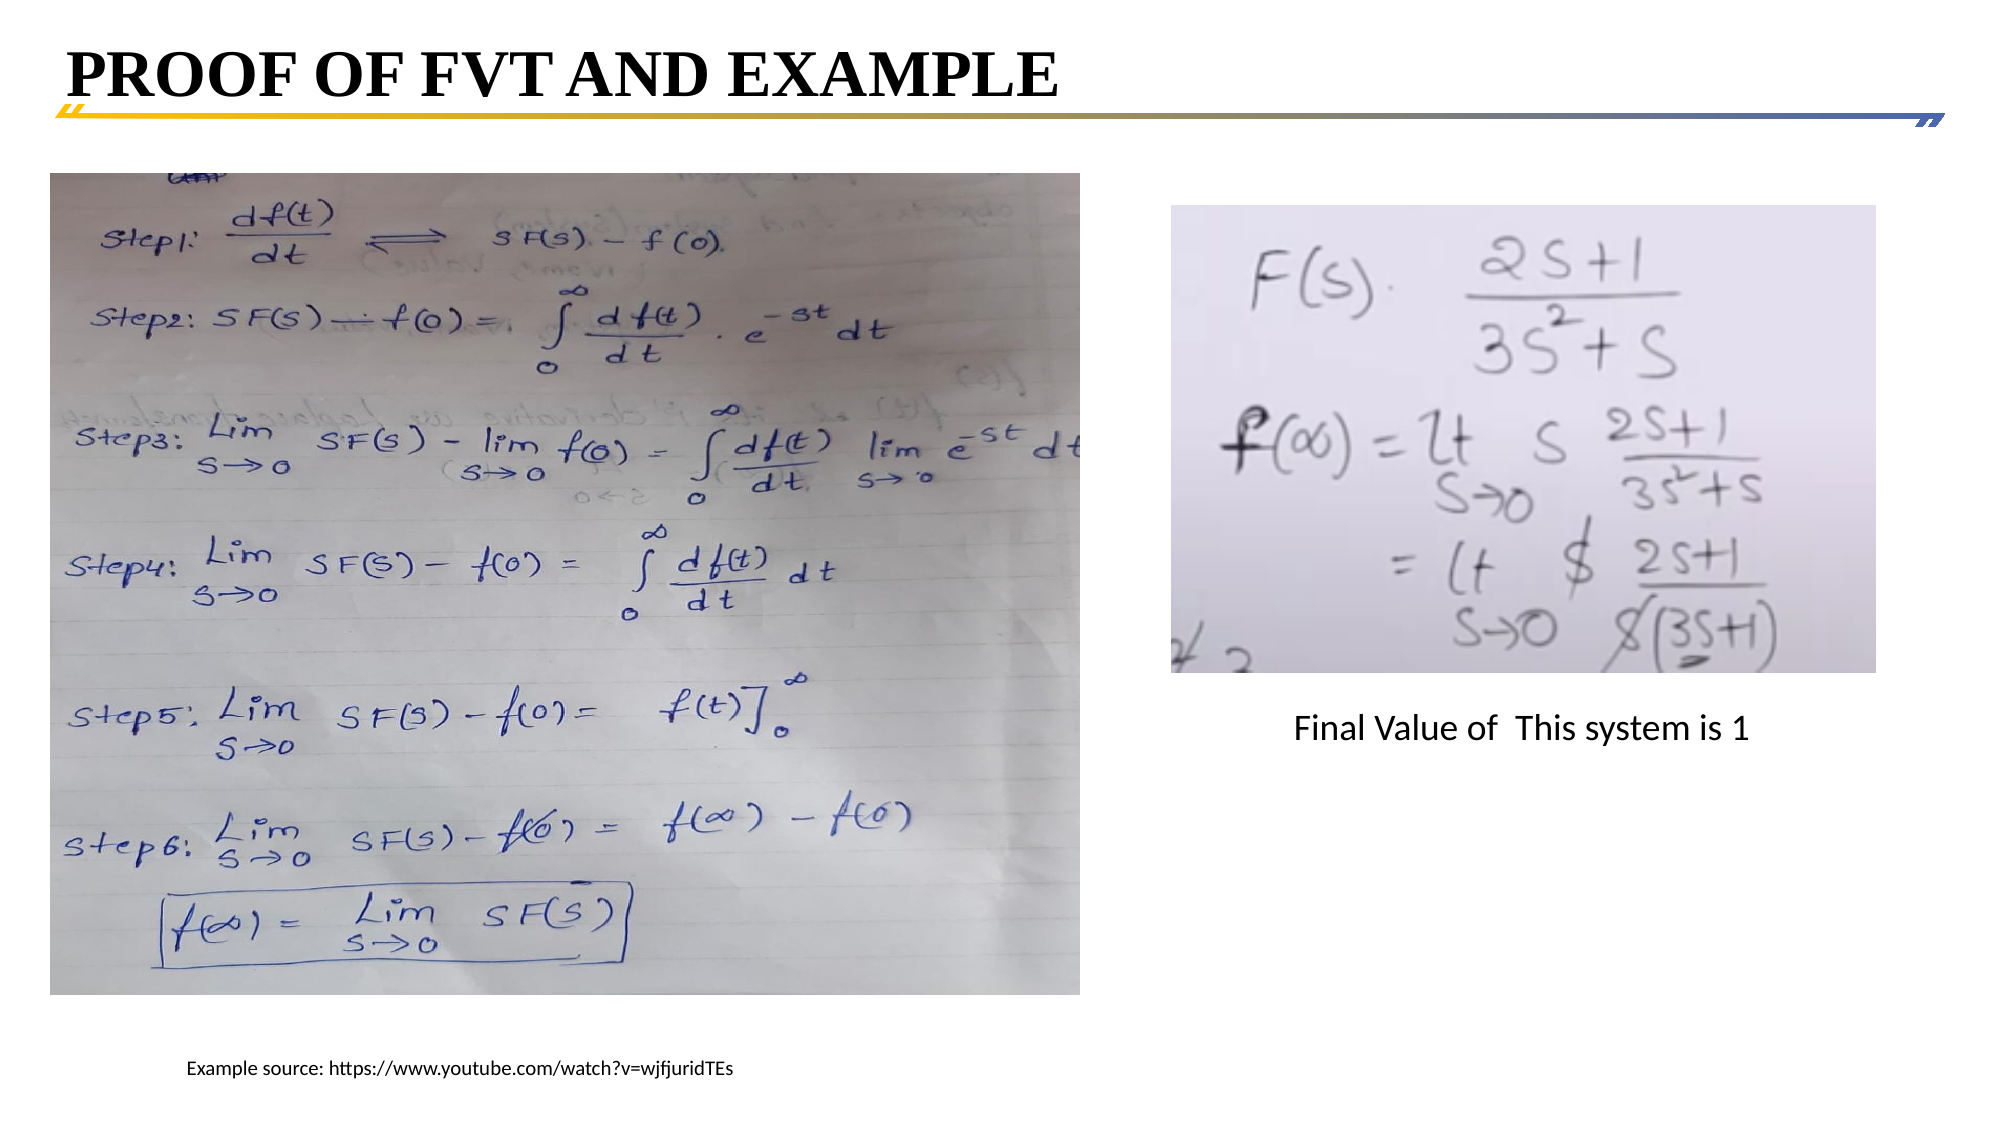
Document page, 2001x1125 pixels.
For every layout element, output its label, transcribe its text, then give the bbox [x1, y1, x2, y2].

title PROOF OF FVT AND EXAMPLE [50, 7, 2000, 119]
picture [1171, 205, 1876, 673]
text_box Example source: https://www.youtube.com/watch?v=wjfjuridTEs [171, 1047, 1269, 1087]
text_box Final Value of This system is 1 [1279, 695, 1779, 755]
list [50, 173, 1080, 995]
